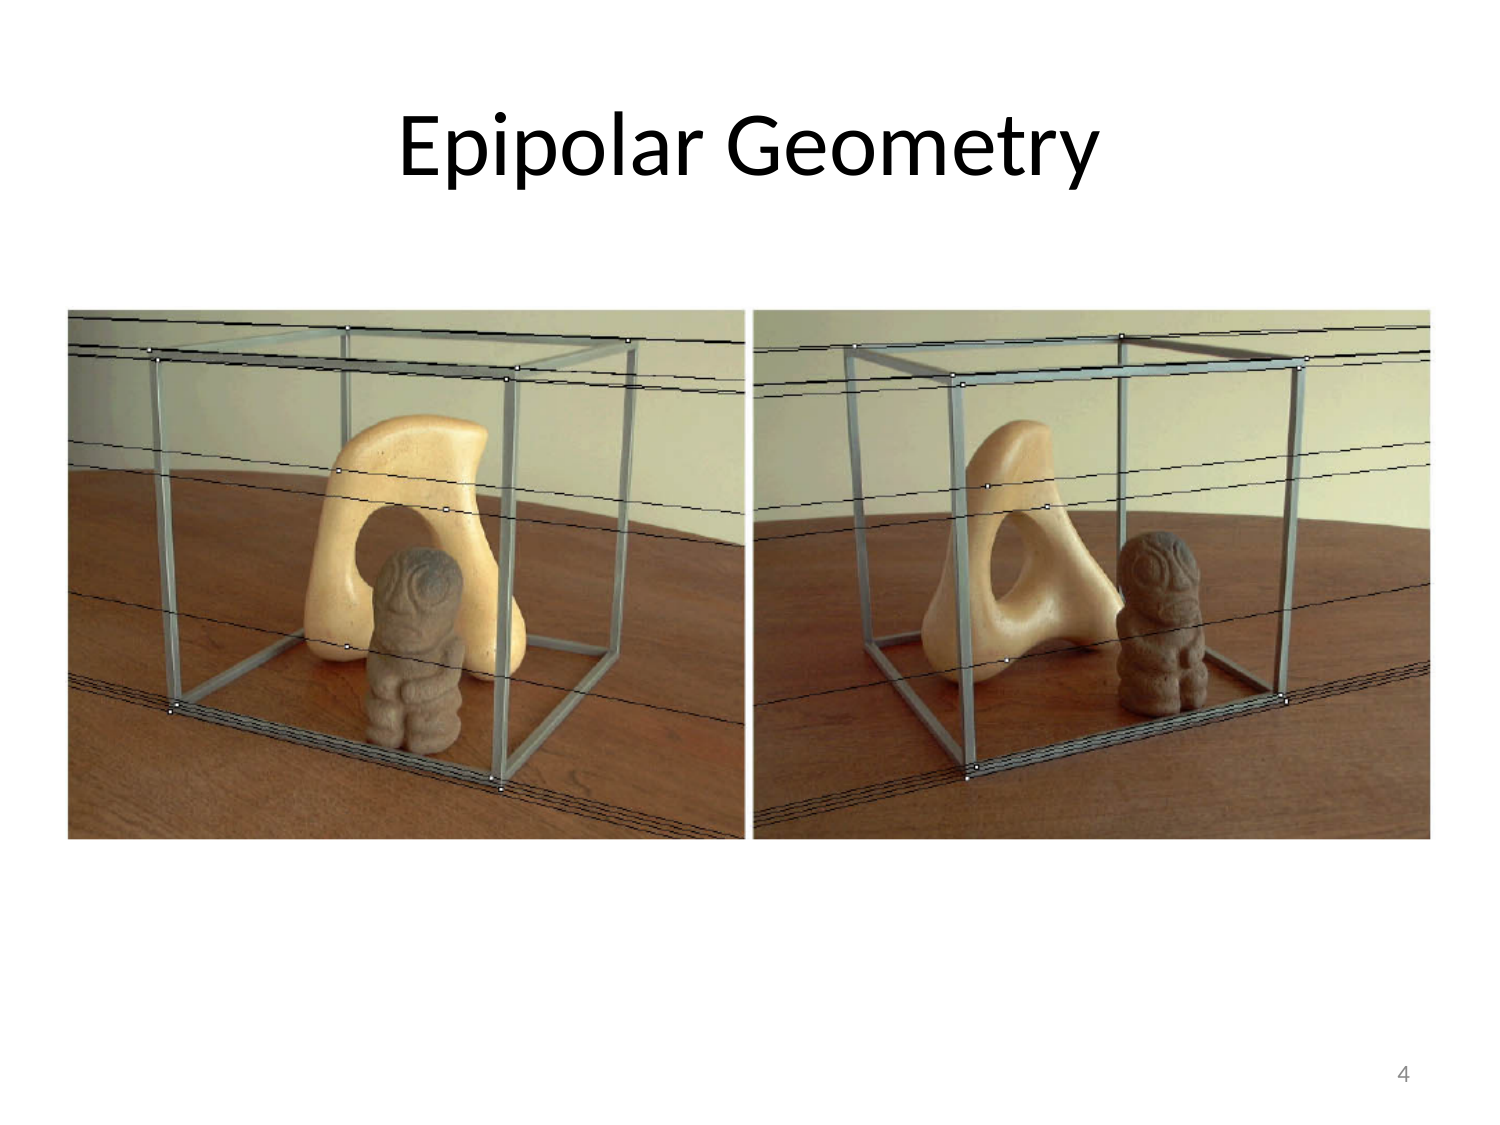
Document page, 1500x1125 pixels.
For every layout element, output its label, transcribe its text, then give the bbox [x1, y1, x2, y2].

title Epipolar Geometry [75, 45, 1425, 233]
slide_number 4 [1074, 1042, 1425, 1103]
picture [64, 306, 1436, 845]
